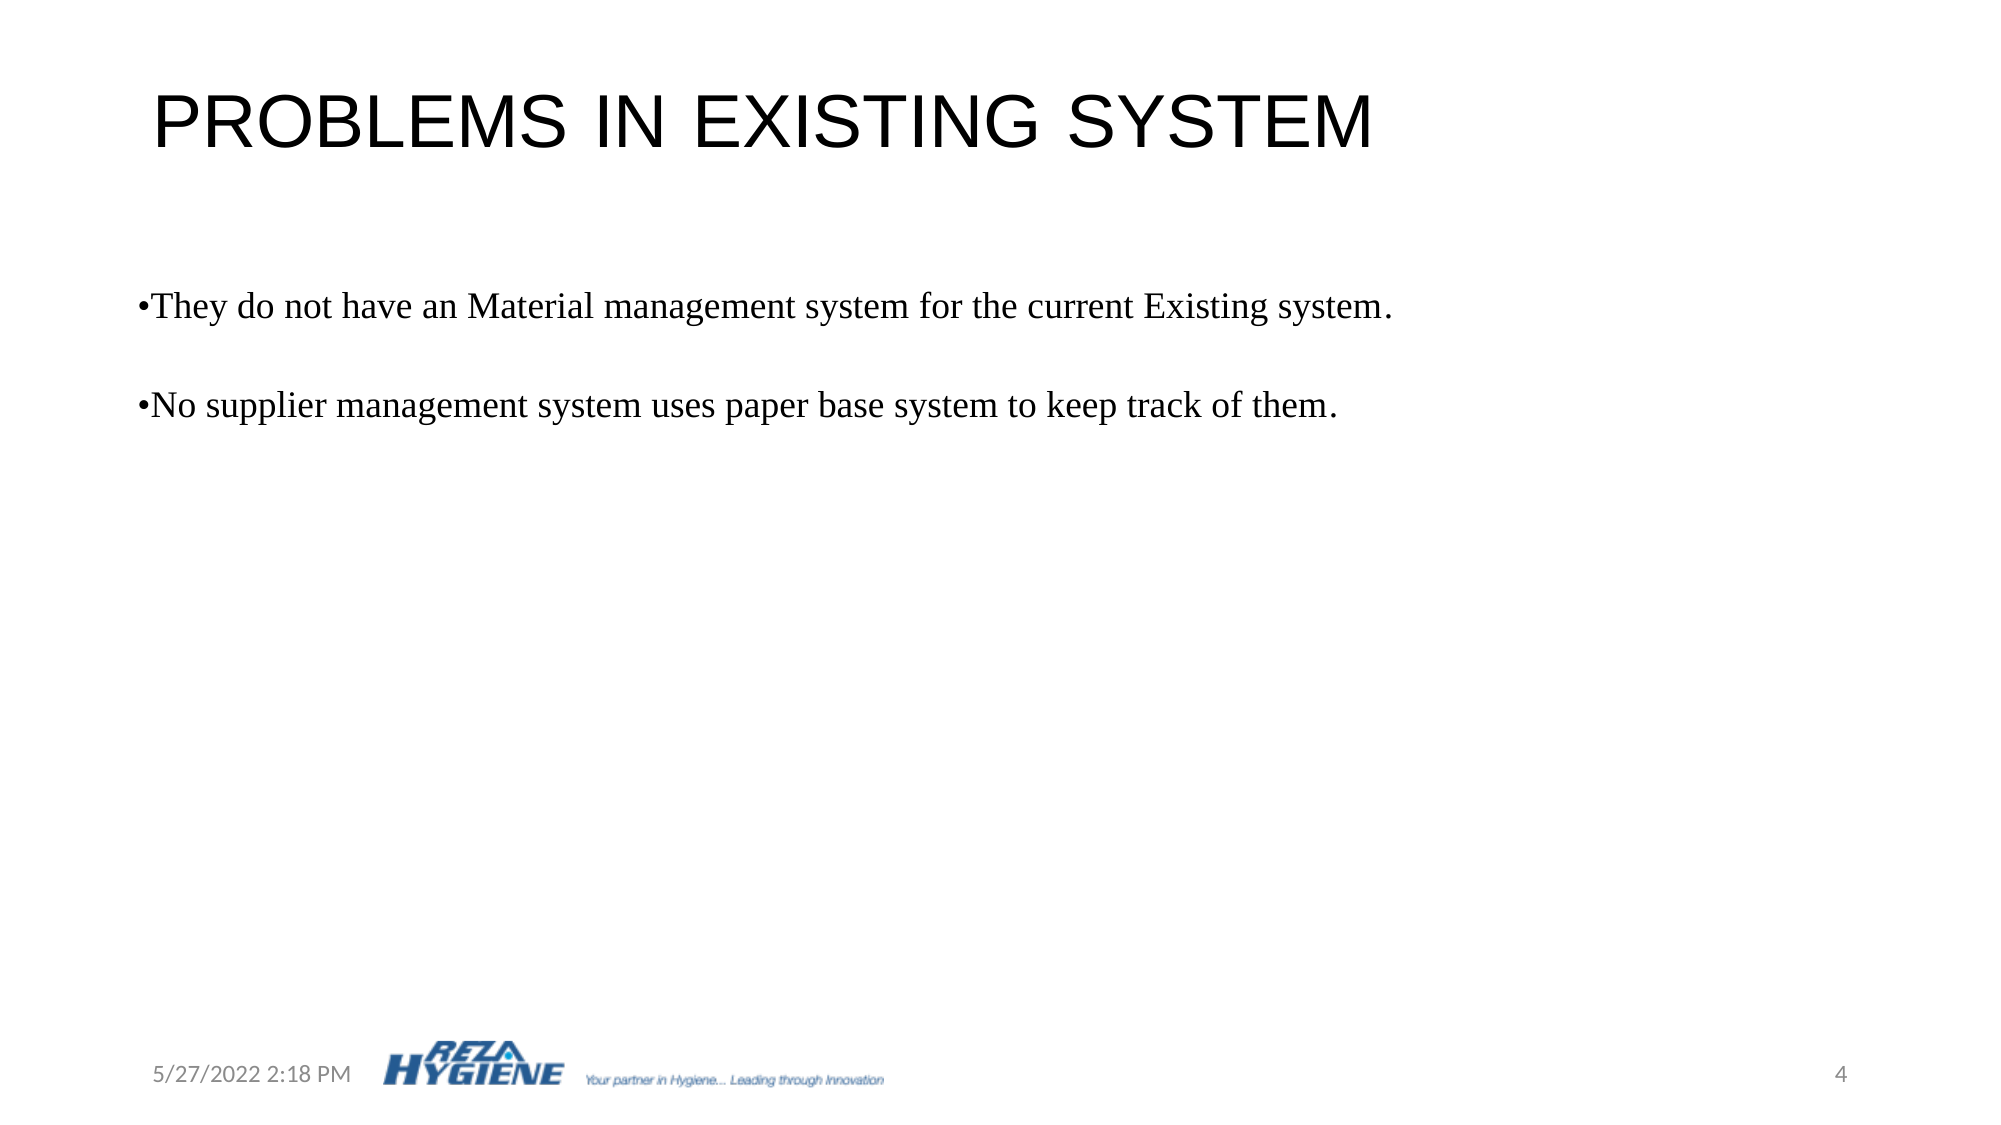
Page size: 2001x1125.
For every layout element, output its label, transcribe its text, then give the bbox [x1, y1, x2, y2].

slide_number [137, 1042, 383, 1103]
slide_number 4 [1412, 1042, 1863, 1103]
picture [383, 908, 884, 1125]
text_box •They do not have an Material management system for the current Existing system. •No supplier management system uses paper base system to keep track of them. [47, 250, 1863, 689]
title PROBLEMS IN EXISTING SYSTEM [137, 59, 1863, 250]
